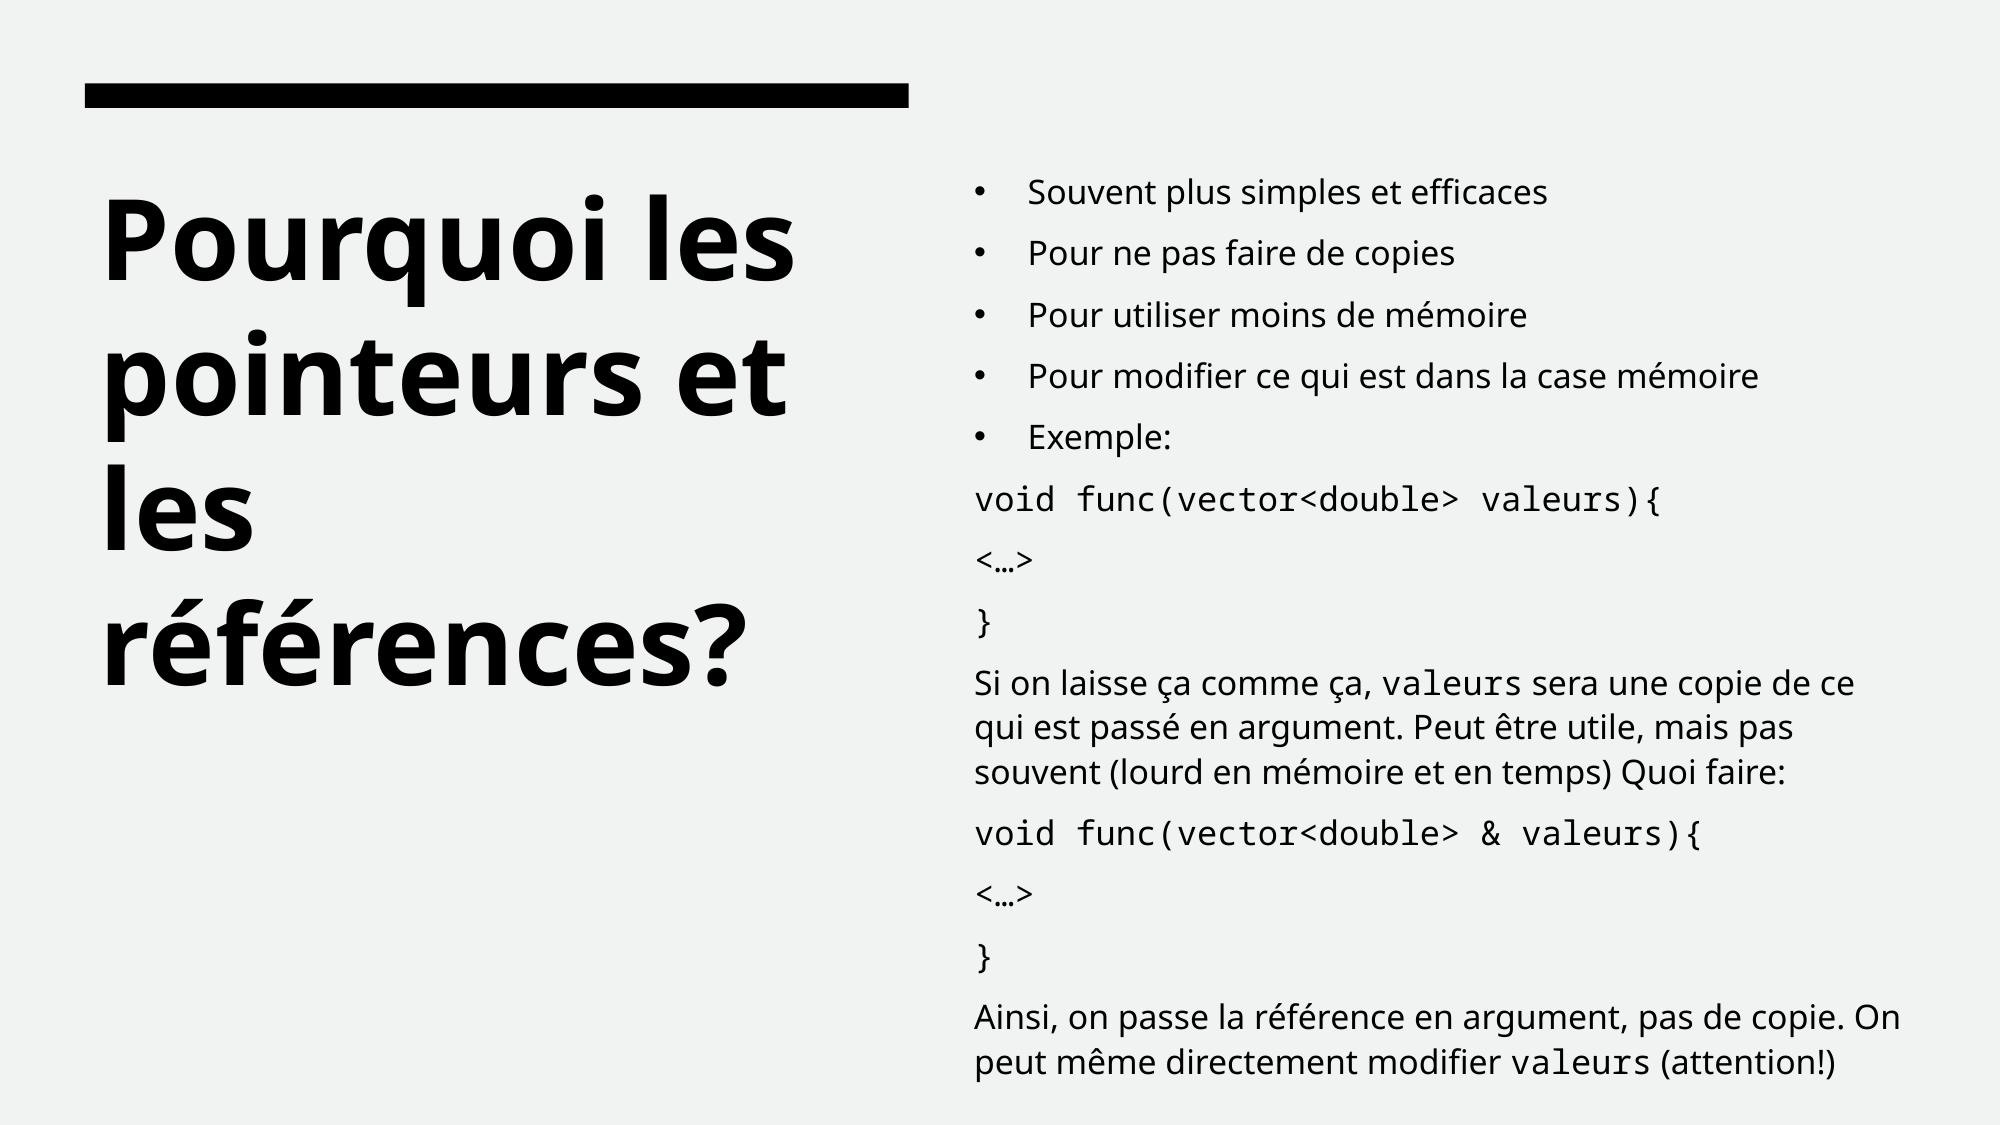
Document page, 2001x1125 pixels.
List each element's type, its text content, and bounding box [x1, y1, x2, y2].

list Souvent plus simples et efficaces Pour ne pas faire de copies Pour utiliser moins de mémoire Pour modifier ce qui est dans la case mémoire Exemple: void func(vector<double> valeurs){ <…> } Si on laisse ça comme ça, valeurs sera une copie de ce qui est passé en argument. Peut être utile, mais pas souvent (lourd en mémoire et en temps) Quoi faire: void func(vector<double> & valeurs){ <…> } Ainsi, on passe la référence en argument, pas de copie. On peut même directement modifier valeurs (attention!) [959, 158, 1917, 1100]
title Pourquoi les pointeurs et les références? [84, 160, 909, 960]
